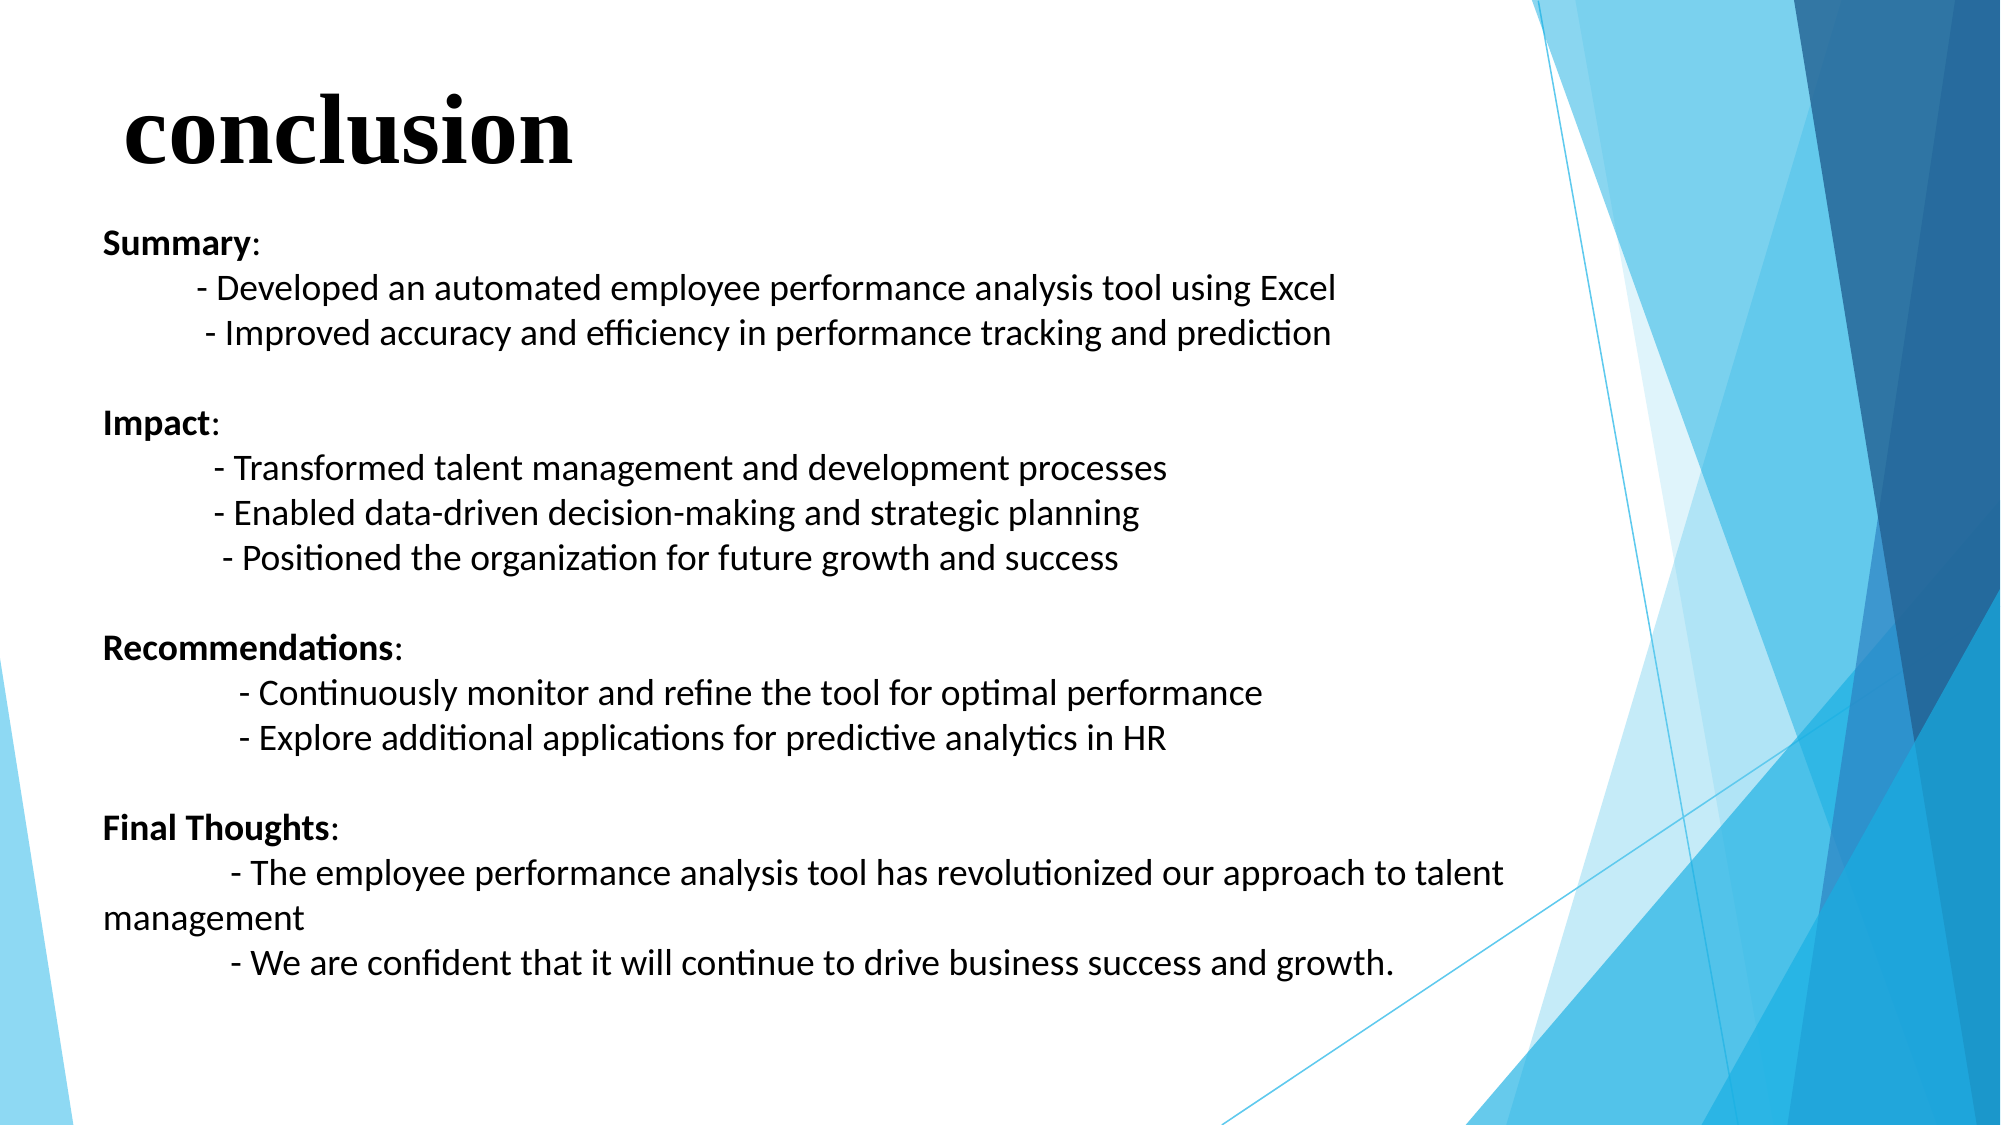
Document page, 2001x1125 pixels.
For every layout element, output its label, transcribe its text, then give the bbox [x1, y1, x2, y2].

title conclusion [123, 63, 1877, 188]
text_box Summary: - Developed an automated employee performance analysis tool using Excel - Improved accuracy and efficiency in performance tracking and prediction Impact: - Transformed talent management and development processes - Enabled data-driven decision-making and strategic planning - Positioned the organization for future growth and success Recommendations: - Continuously monitor and refine the tool for optimal performance - Explore additional applications for predictive analytics in HR Final Thoughts: - The employee performance analysis tool has revolutionized our approach to talent management - We are confident that it will continue to drive business success and growth. [88, 210, 1621, 991]
